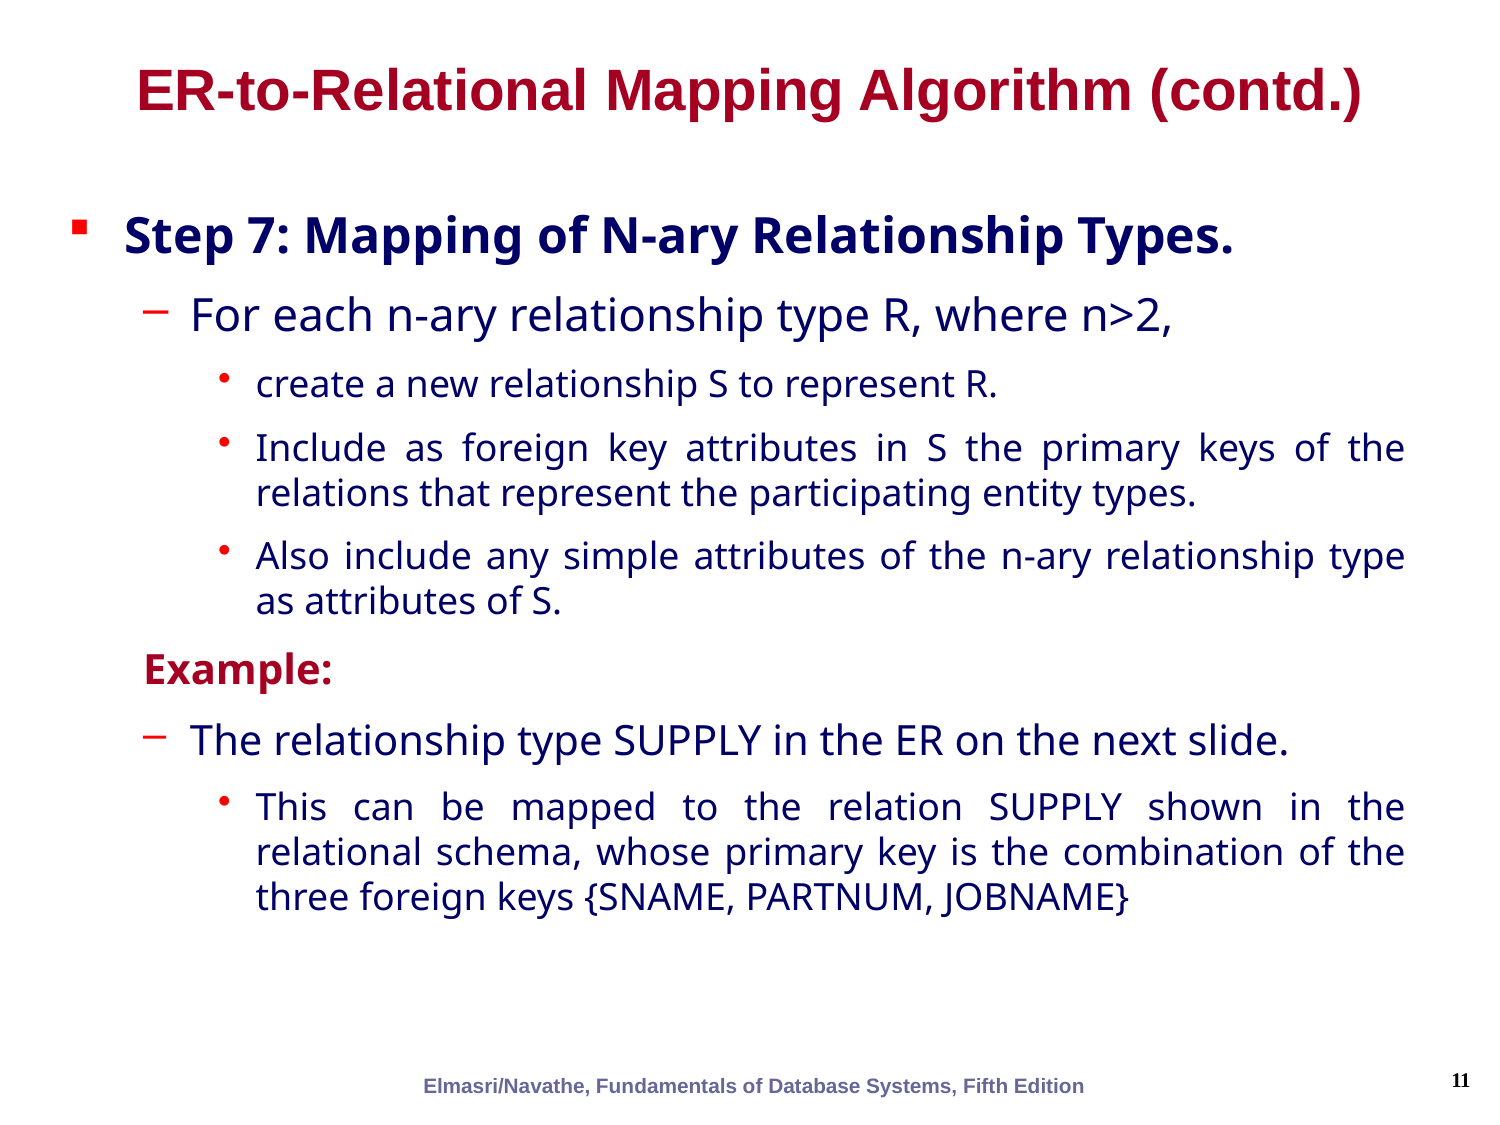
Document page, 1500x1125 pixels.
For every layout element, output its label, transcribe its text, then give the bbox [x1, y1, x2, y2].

list Step 7: Mapping of N-ary Relationship Types. For each n-ary relationship type R, where n>2, create a new relationship S to represent R. Include as foreign key attributes in S the primary keys of the relations that represent the participating entity types. Also include any simple attributes of the n-ary relationship type as attributes of S. Example: The relationship type SUPPLY in the ER on the next slide. This can be mapped to the relation SUPPLY shown in the relational schema, whose primary key is the combination of the three foreign keys {SNAME, PARTNUM, JOBNAME} [52, 195, 1423, 1027]
slide_number 11 [1173, 1047, 1487, 1112]
title ER-to-Relational Mapping Algorithm (contd.) [112, 42, 1388, 143]
